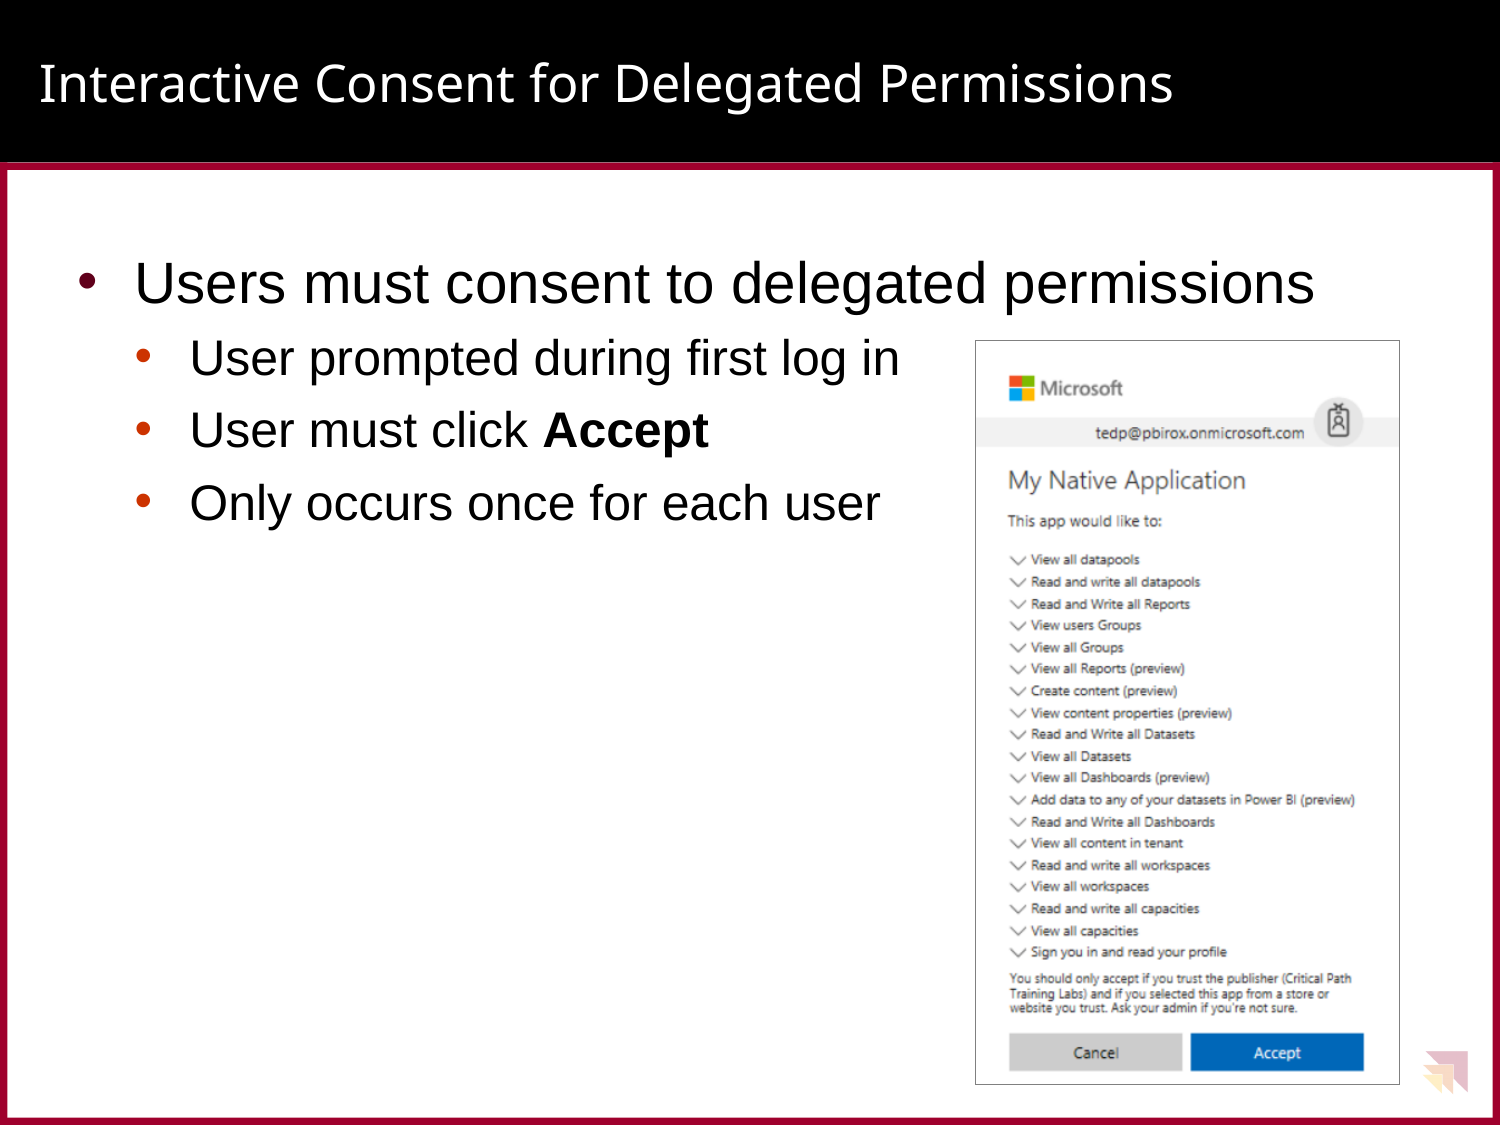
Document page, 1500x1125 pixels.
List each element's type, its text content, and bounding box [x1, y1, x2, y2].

list Users must consent to delegated permissions User prompted during first log in User must click Accept Only occurs once for each user [62, 237, 1438, 1088]
title Interactive Consent for Delegated Permissions [24, 12, 1438, 150]
picture [974, 339, 1401, 1085]
